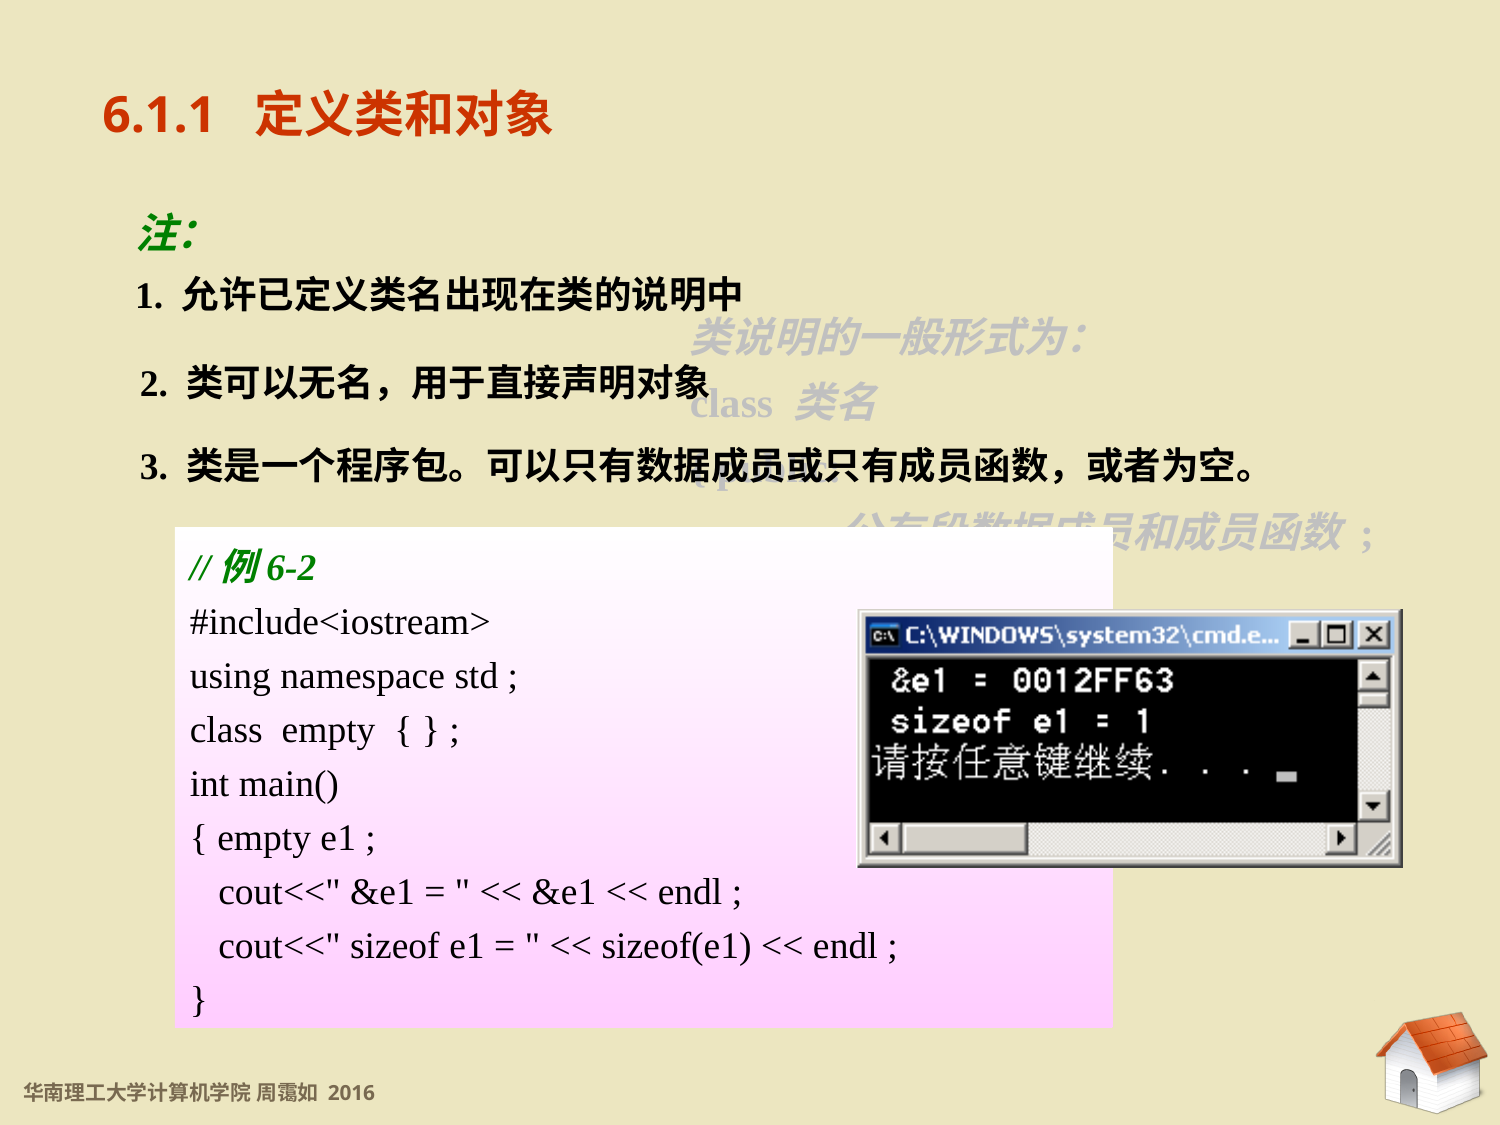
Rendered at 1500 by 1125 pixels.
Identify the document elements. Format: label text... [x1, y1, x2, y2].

text_box 2. 类可以无名，用于直接声明对象 [125, 328, 1031, 412]
text_box 注： 1. 允许已定义类名出现在类的说明中 [120, 184, 760, 324]
subtitle 6.1.1 定义类和对象 [87, 75, 1013, 175]
picture [855, 609, 1404, 868]
text_box 3. 类是一个程序包。可以只有数据成员或只有成员函数，或者为空。 [124, 420, 1400, 495]
text_box 类说明的一般形式为： class 类名 { public: 公有段数据成员和成员函数 ; protected: 保护段数据成员和成员函数 ; private: 私有数据成员和成员函数 ; } ; [674, 287, 1424, 889]
text_box //例6-2 #include<iostream> using namespace std ; class empty { } ; int main() { empty e1 ; cout<<" &e1 = " << &e1 << endl ; cout<<" sizeof e1 = " << sizeof(e1) << endl ; } [174, 527, 1113, 1028]
picture [1374, 1000, 1488, 1125]
